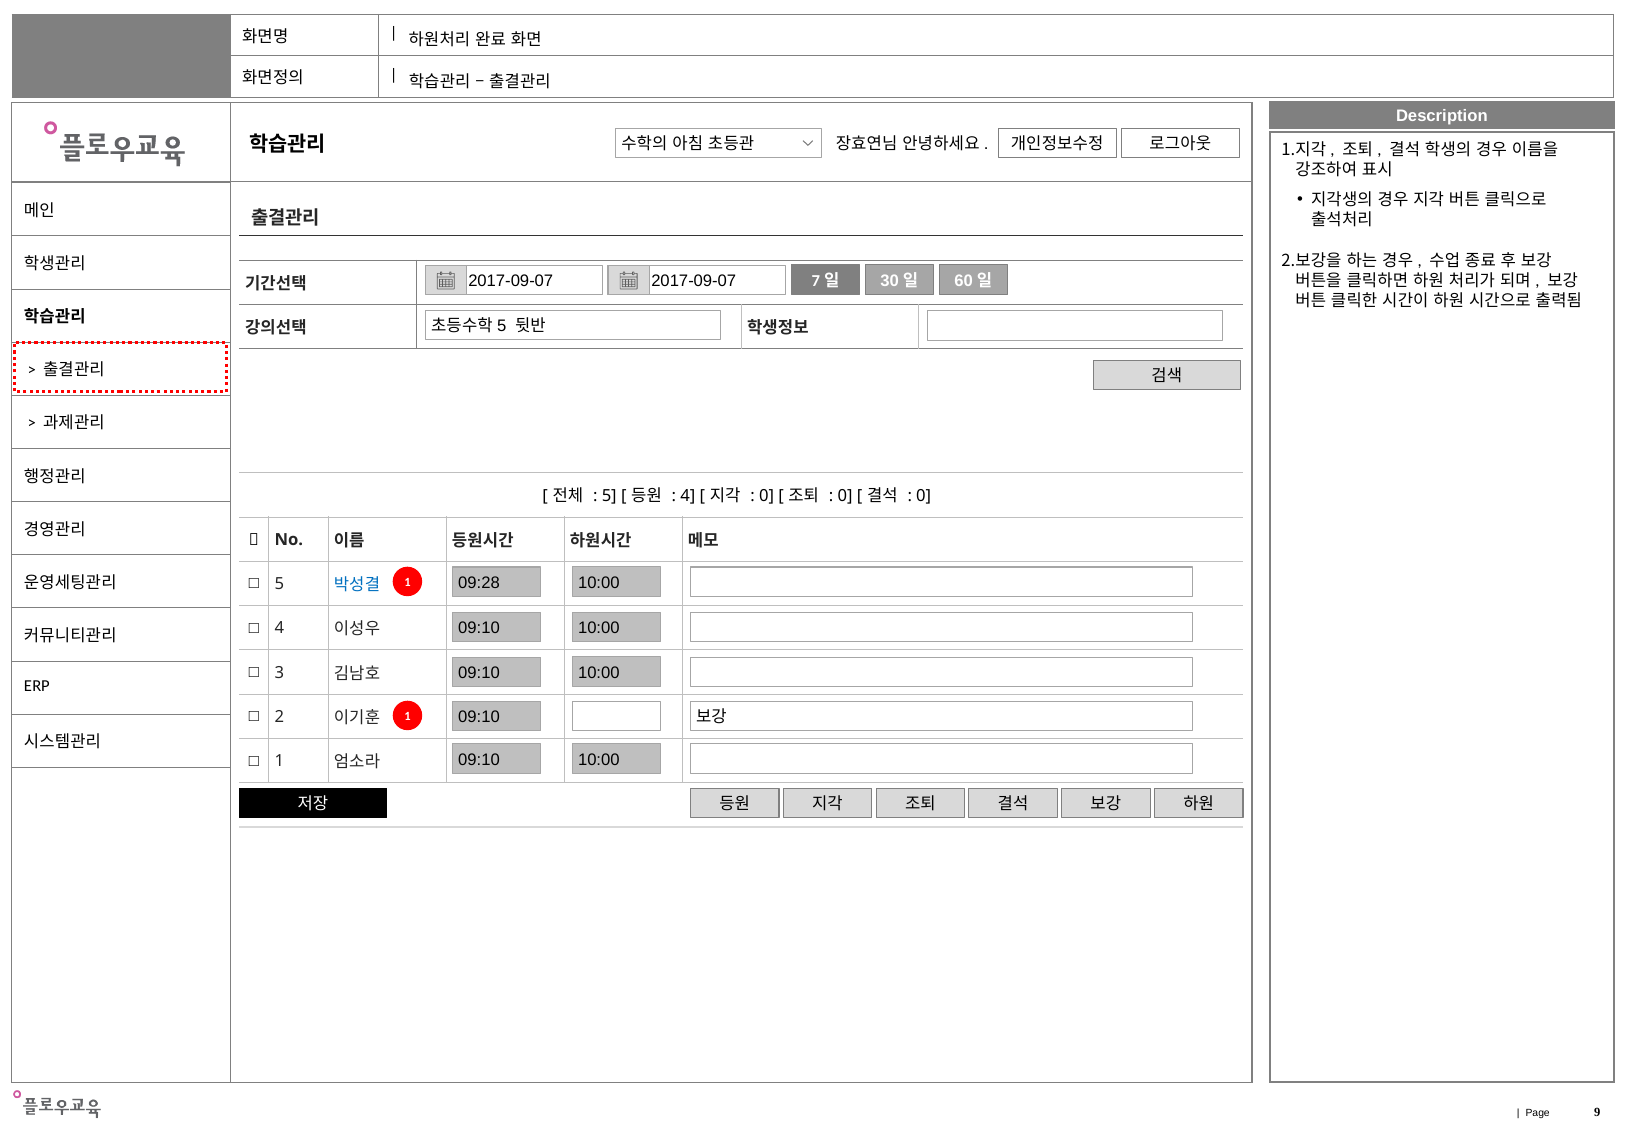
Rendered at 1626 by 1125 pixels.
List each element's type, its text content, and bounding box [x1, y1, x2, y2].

table_cell [565, 562, 682, 605]
text_box [689, 566, 1193, 597]
table_cell [683, 606, 1243, 649]
table_cell □ [239, 650, 268, 694]
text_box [690, 788, 1244, 818]
table_cell 이성우 [329, 606, 446, 649]
table_cell [683, 739, 1243, 782]
list 지각, 조퇴, 결석 학생의 경우 이름을 강조하여 표시 지각생의 경우 지각 버튼 클릭으로 출석처리 보강을 하는 경우, 수업 종료 후 보강 버튼을 클릭하면 하원 처리가 되며, 보강 버튼 클릭한 시간이 하원 시간으로 출력됨 [1270, 133, 1614, 1083]
text_box [689, 656, 1193, 688]
table_header [417, 261, 1243, 304]
table_cell 강의선택 [239, 305, 416, 348]
table_cell [447, 562, 564, 605]
table_cell [683, 562, 1243, 605]
text_box [689, 743, 1193, 774]
text_box 09:10 [451, 611, 542, 643]
table_cell 학생정보 [742, 305, 918, 348]
table_cell [447, 695, 564, 738]
slide_number 9 [1564, 1098, 1612, 1125]
table_cell [565, 650, 682, 694]
table_header [전체 : 5] [등원 : 4] [지각 : 0] [조퇴 : 0] [결석 : 0] [239, 473, 1243, 517]
table_cell 김남호 [329, 650, 446, 694]
text_box 09:28 [451, 566, 542, 597]
table_cell 등원시간 [447, 518, 564, 561]
table_cell 하원시간 [565, 518, 682, 561]
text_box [425, 265, 786, 295]
table_cell No. [269, 518, 328, 561]
picture [41, 115, 188, 174]
text_box [926, 310, 1223, 341]
table_cell □ [239, 695, 268, 738]
table_cell [565, 739, 682, 782]
text_box 10:00 [571, 743, 662, 774]
table_cell [239, 783, 1243, 826]
table_cell [447, 606, 564, 649]
table_cell □ [239, 606, 268, 649]
table_cell 5 [269, 562, 328, 605]
table_cell  [239, 518, 268, 561]
text_box 09:10 [451, 656, 542, 688]
text_box [13, 341, 227, 393]
text_box 초등수학5 뒷반 [424, 309, 721, 341]
text_box 10:00 [571, 566, 662, 597]
text_box [571, 700, 662, 732]
text_box 1 [391, 699, 424, 732]
table_cell □ [239, 562, 268, 605]
table_cell 이름 [329, 518, 446, 561]
table_cell 4 [269, 606, 328, 649]
table_cell 3 [269, 650, 328, 694]
table_cell 이기훈 [329, 695, 446, 738]
table_cell [565, 606, 682, 649]
table_cell 2 [269, 695, 328, 738]
table_cell 1 [269, 739, 328, 782]
table_header 출결관리 [239, 197, 1243, 235]
table_cell [447, 650, 564, 694]
table_cell [683, 695, 1243, 738]
table_cell 엄소라 [329, 739, 446, 782]
table_cell [683, 650, 1243, 694]
list 하원처리 완료 화면 [393, 27, 1593, 54]
table_cell 메모 [683, 518, 1243, 561]
table_cell [417, 305, 741, 348]
text_box 검색 [1092, 359, 1242, 391]
table_header 기간선택 [239, 261, 416, 304]
text_box 1 [391, 565, 424, 598]
text_box 09:10 [451, 700, 542, 732]
table_cell □ [239, 739, 268, 782]
list 학습관리 – 출결관리 [393, 69, 1593, 96]
table_cell 박성결 [329, 562, 446, 605]
text_box 09:10 [451, 743, 542, 774]
text_box 보강 [689, 700, 1193, 732]
text_box [689, 611, 1193, 643]
table_cell [565, 695, 682, 738]
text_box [791, 264, 1008, 295]
table_cell [447, 739, 564, 782]
text_box 10:00 [571, 611, 662, 643]
table_cell [919, 305, 1243, 348]
text_box 저장 [238, 787, 388, 819]
text_box 10:00 [571, 656, 662, 687]
picture [11, 1086, 103, 1123]
